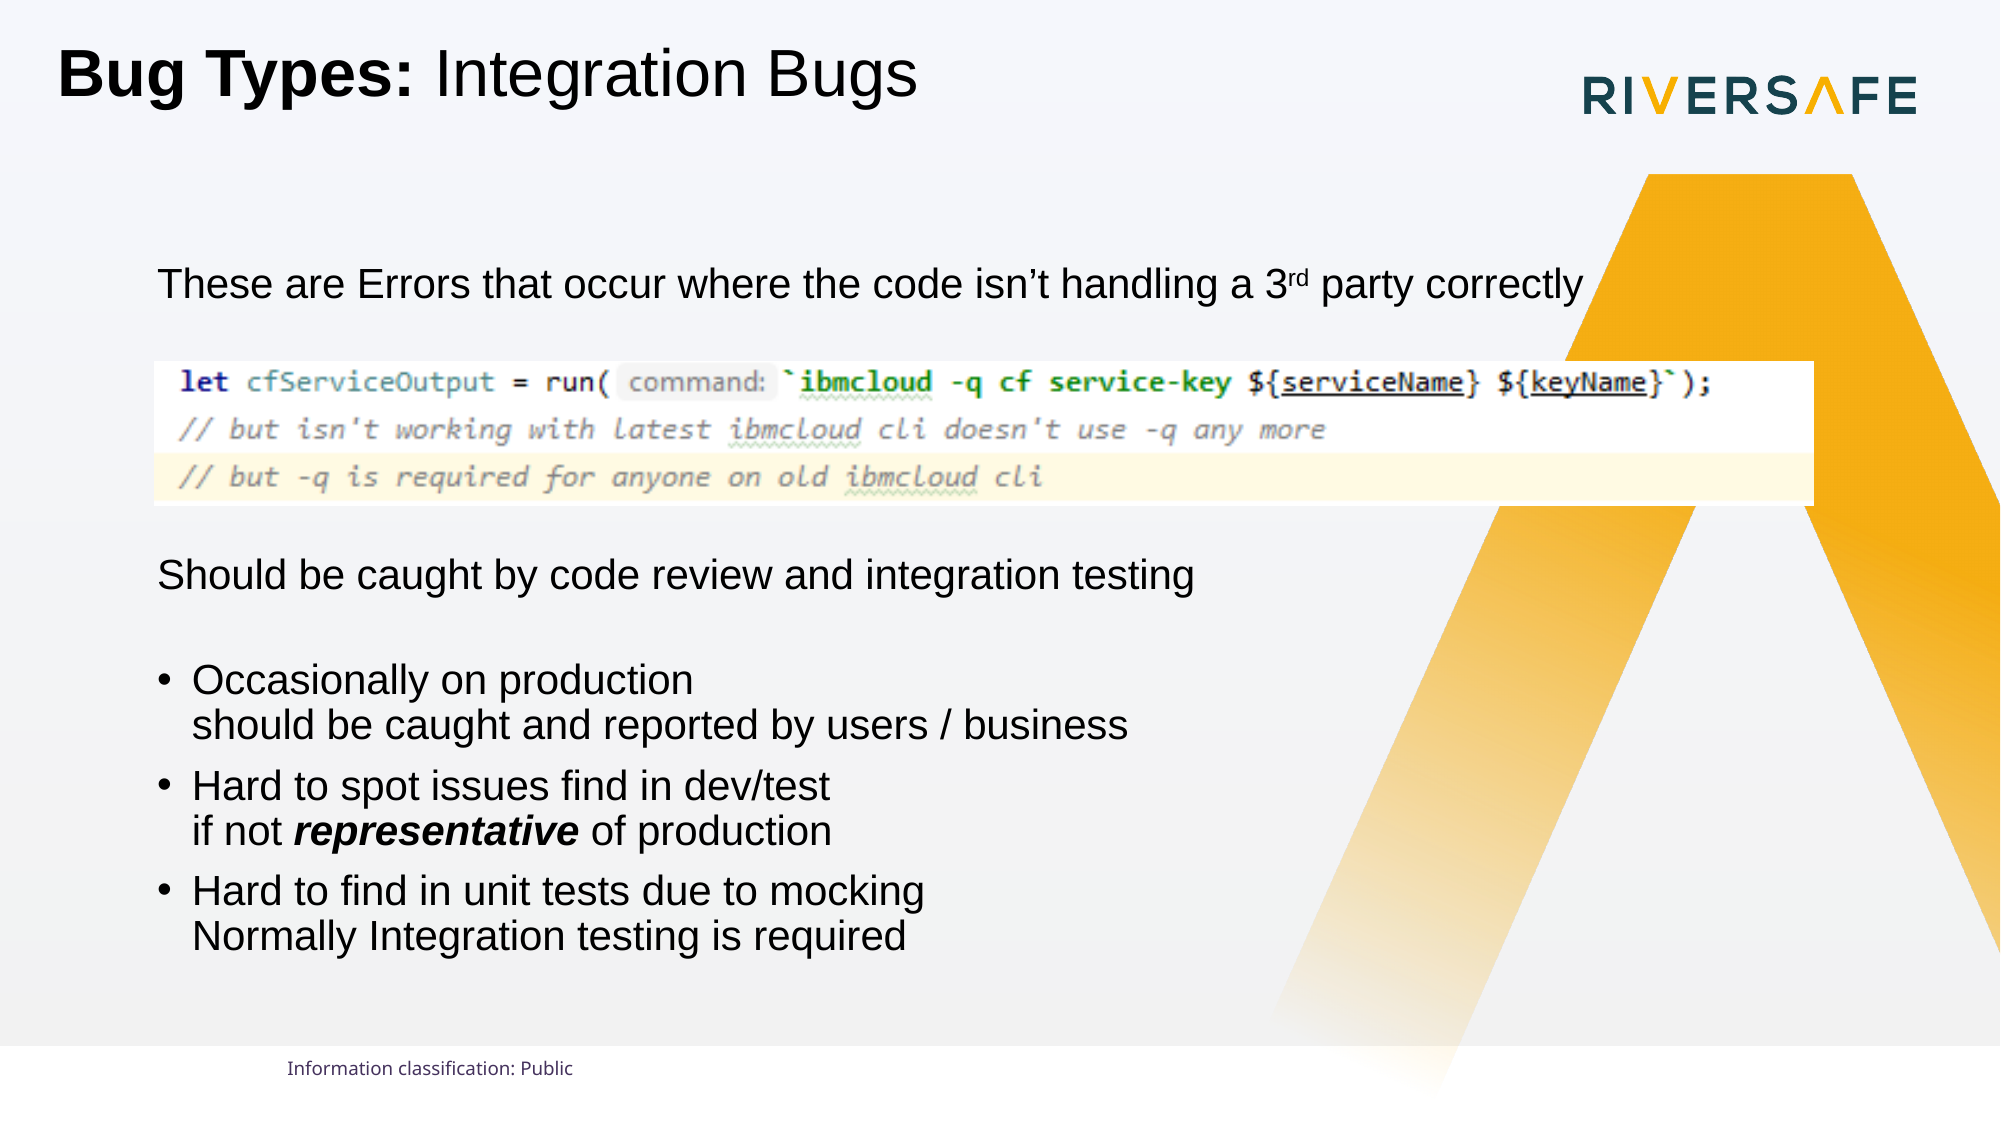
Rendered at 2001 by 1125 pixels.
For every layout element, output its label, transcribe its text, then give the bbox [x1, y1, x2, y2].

picture [154, 174, 2001, 1125]
title Bug Types: Integration Bugs [42, 22, 1768, 240]
text_box Information classiﬁcation: Public [272, 1049, 588, 1087]
picture [1768, 75, 1916, 115]
text_box These are Errors that occur where the code isn’t handling a 3rd party correctly Should be caught by code review and integration testing Occasionally on production should be caught and reported by users / business Hard to spot issues find in dev/test if not representative of production Hard to find in unit tests due to mocking Normally Integration testing is required [142, 254, 1669, 969]
